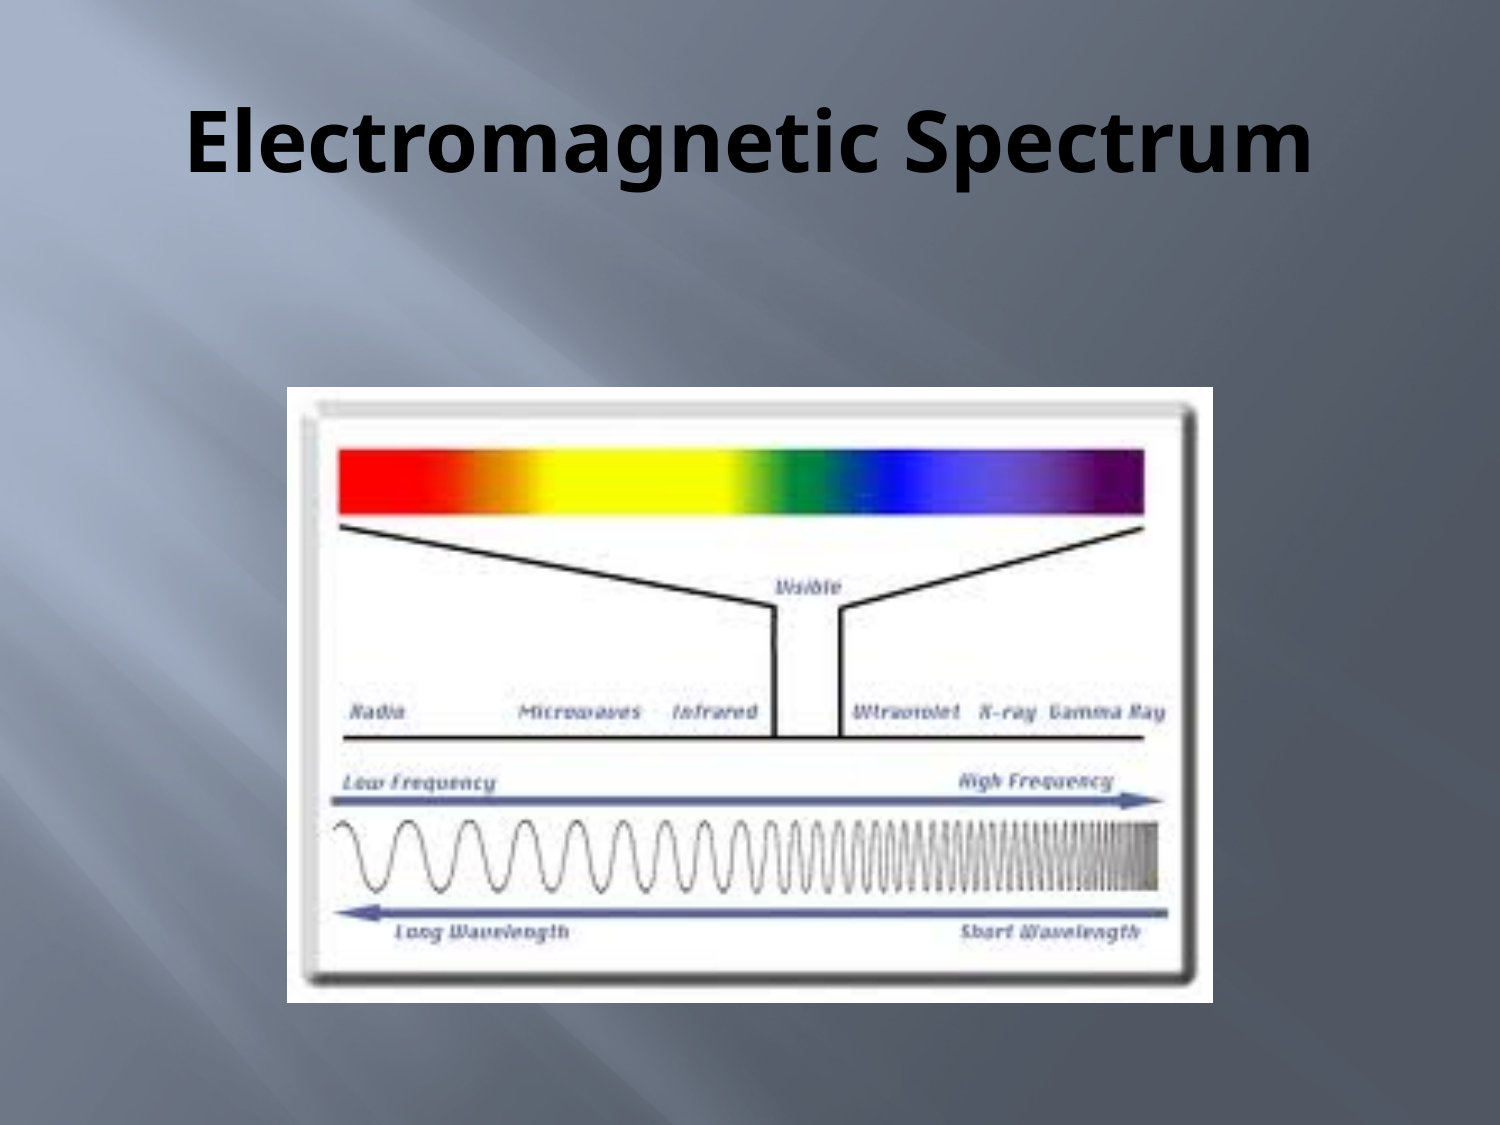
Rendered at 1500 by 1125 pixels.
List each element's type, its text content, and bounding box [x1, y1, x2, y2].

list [287, 387, 1213, 1004]
title Electromagnetic Spectrum [75, 45, 1425, 233]
